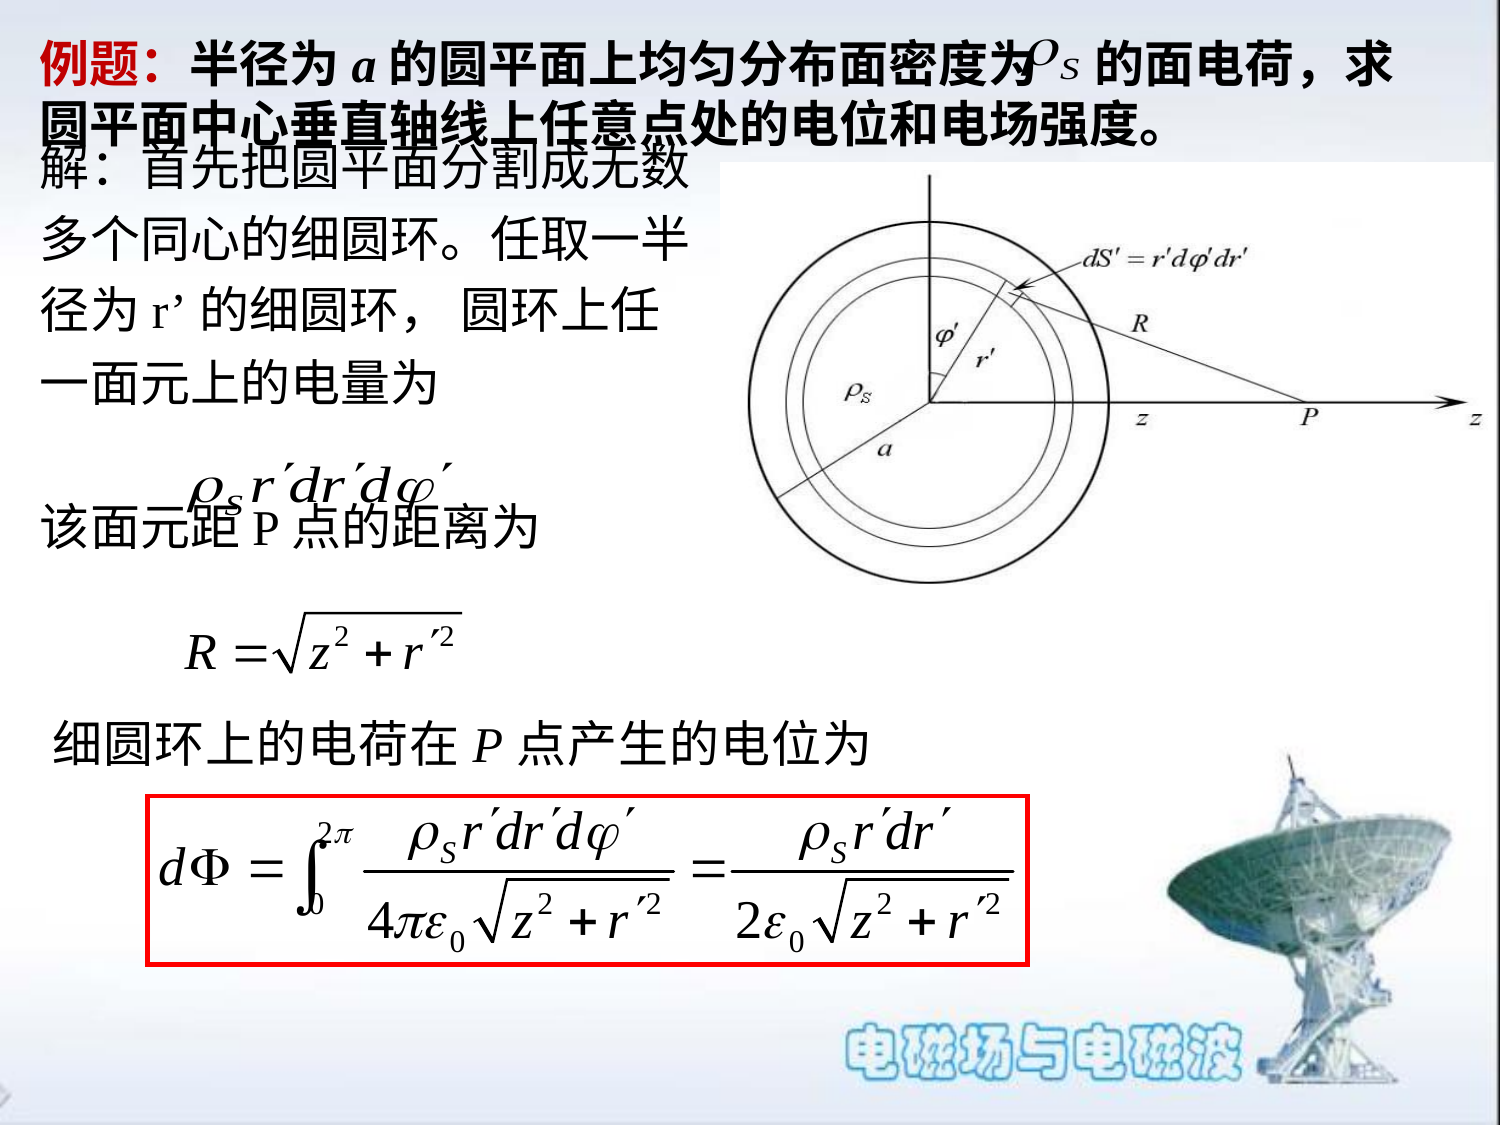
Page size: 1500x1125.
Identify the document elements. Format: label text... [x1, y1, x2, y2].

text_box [1008, 12, 1109, 93]
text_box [174, 599, 475, 683]
picture [0, 0, 1500, 1125]
text_box 例题：半径为a的圆平面上均匀分布面密度为 的面电荷，求圆平面中心垂直轴线上任意点处的电位和电场强度。 [24, 24, 1413, 160]
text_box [149, 798, 1025, 963]
text_box 细圆环上的电荷在P点产生的电位为 [37, 705, 900, 780]
title 解：首先把圆平面分割成无数多个同心的细圆环。任取一半径为r’的细圆环， 圆环上任一面元上的电量为 该面元距P点的距离为 [24, 160, 713, 625]
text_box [174, 451, 463, 528]
